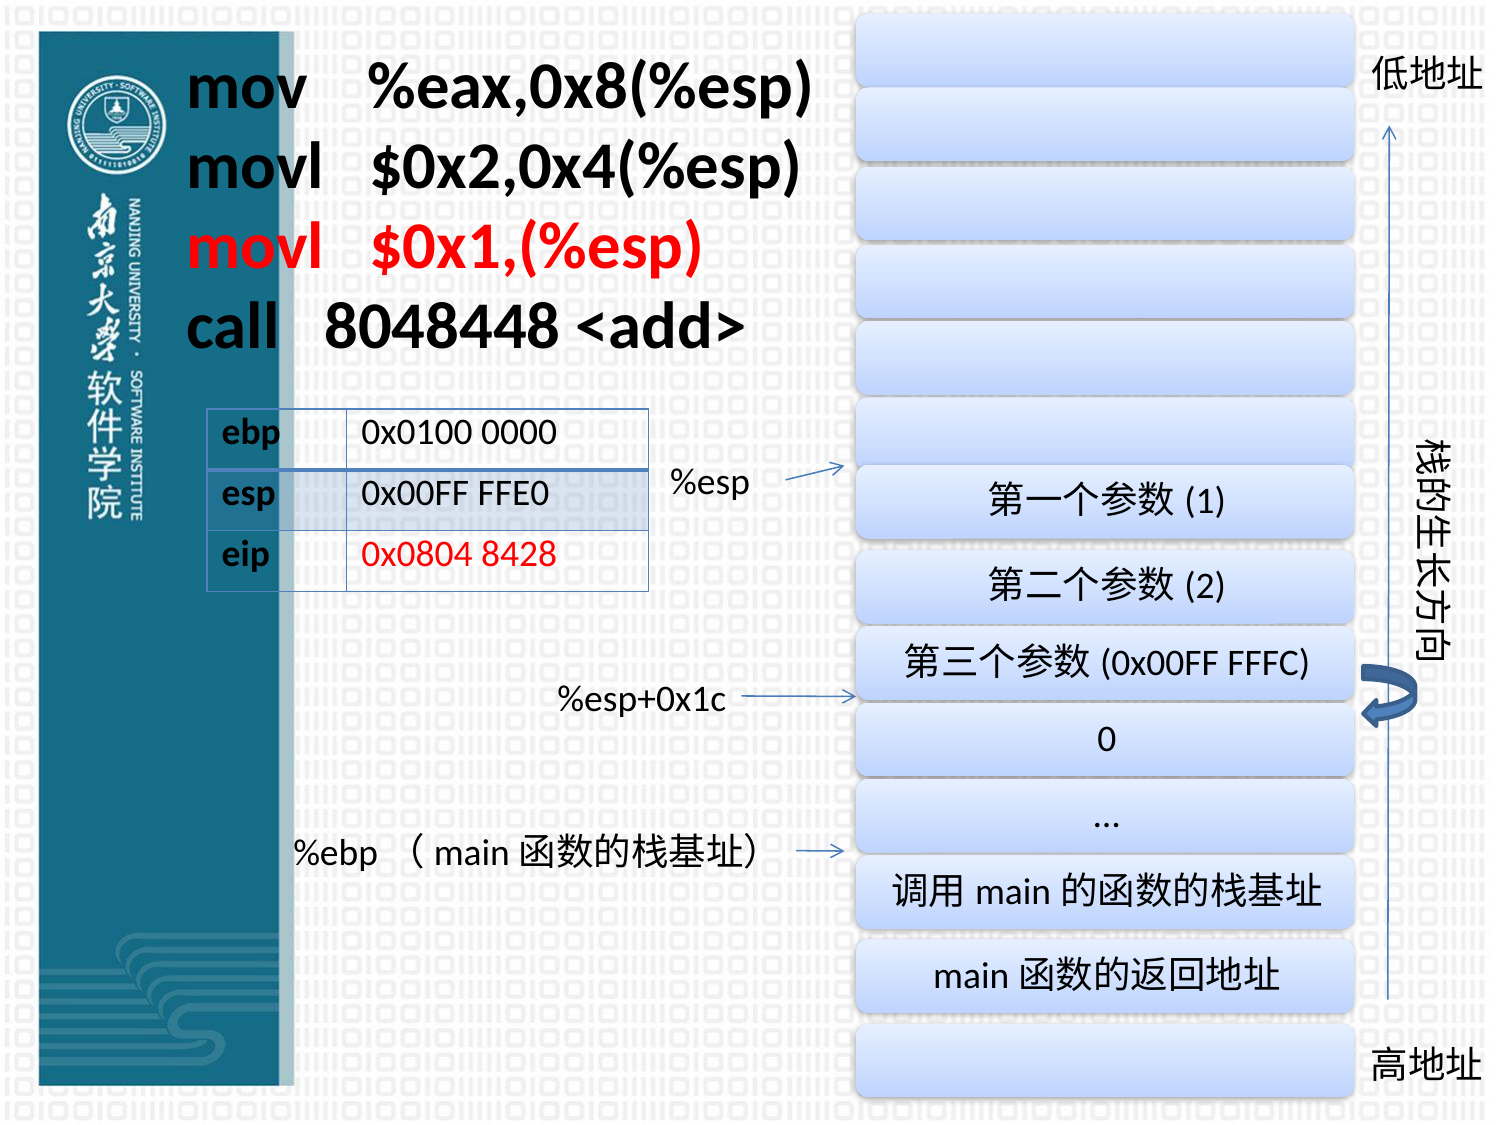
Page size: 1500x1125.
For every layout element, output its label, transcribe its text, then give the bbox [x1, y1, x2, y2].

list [855, 0, 1355, 1125]
table_cell esp [208, 472, 346, 530]
table_header ebp [208, 410, 346, 468]
text_box 栈的生长方向 [1395, 423, 1465, 667]
picture [1355, 0, 1500, 1125]
text_box [1362, 698, 1382, 728]
text_box %ebp（main函数的栈基址） [278, 820, 797, 881]
text_box 高地址 [1362, 1033, 1499, 1094]
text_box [785, 465, 845, 481]
text_box [1362, 663, 1382, 683]
table_cell eip [208, 531, 346, 591]
text_box %esp+0x1c [542, 666, 742, 726]
table_header 0x0100 0000 [347, 410, 648, 468]
table_cell 0x00FF FFE0 [347, 472, 648, 530]
text_box 低地址 [1362, 42, 1500, 103]
text_box [1395, 668, 1418, 719]
table_cell 0x0804 8428 [347, 531, 648, 591]
text_box %esp [655, 449, 786, 510]
picture [0, 0, 855, 1125]
text_box mov %eax,0x8(%esp) movl $0x2,0x4(%esp) movl $0x1,(%esp) call 8048448 <add> [171, 30, 848, 374]
